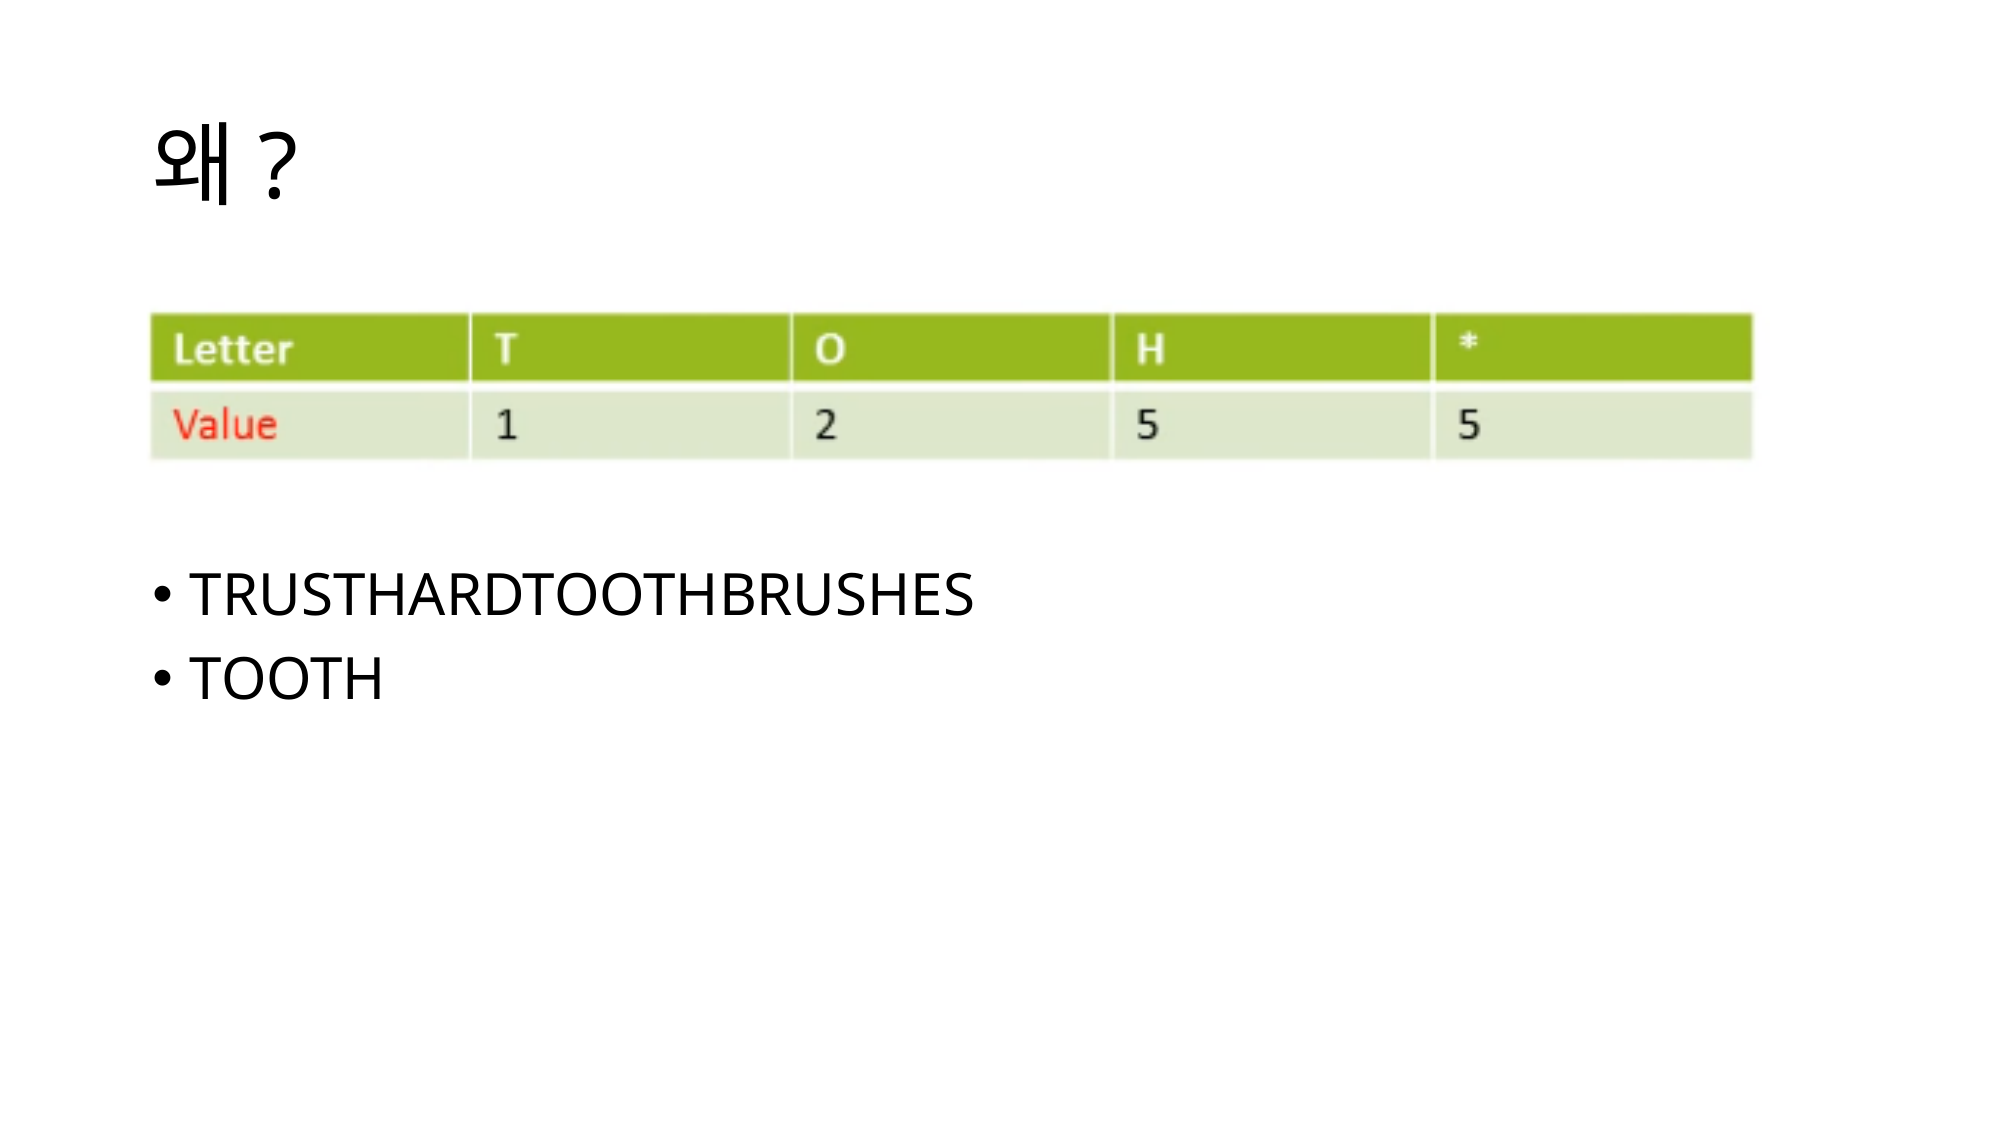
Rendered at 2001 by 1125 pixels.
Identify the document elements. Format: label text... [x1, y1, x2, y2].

list TRUSTHARDTOOTHBRUSHES TOOTH [137, 299, 1863, 1014]
picture [137, 299, 1770, 472]
title 왜? [137, 59, 1863, 278]
